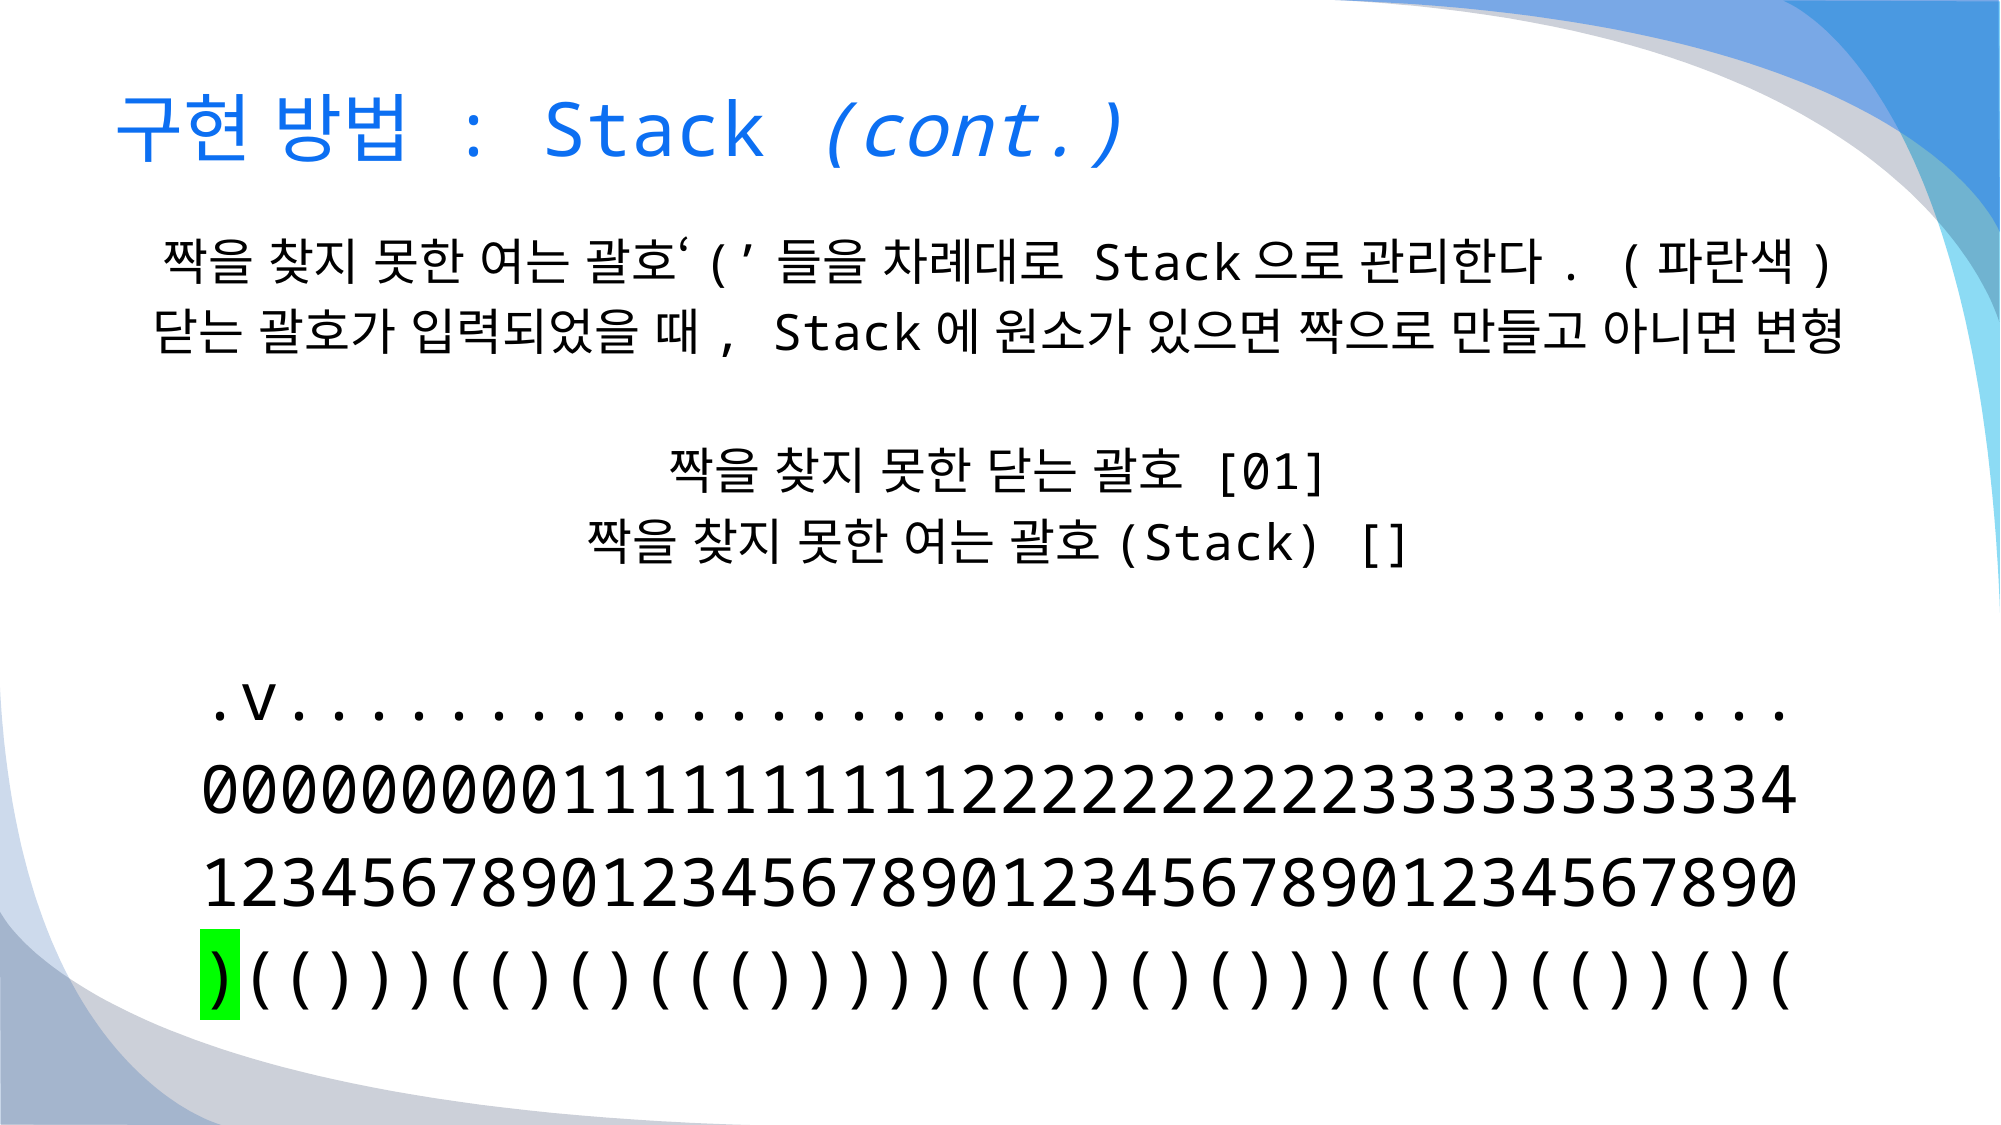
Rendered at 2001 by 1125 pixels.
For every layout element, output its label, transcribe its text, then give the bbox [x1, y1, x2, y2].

title 구현 방법 : Stack (cont.) [99, 50, 1900, 202]
list 짝을 찾지 못한 여는 괄호‘(’들을 차례대로 Stack으로 관리한다. (파란색) 닫는 괄호가 입력되었을 때, Stack에 원소가 있으면 짝으로 만들고 아니면 변형 짝을 찾지 못한 닫는 괄호 [01] 짝을 찾지 못한 여는 괄호(Stack) [] .v...................................... 0000000001111111111222222222233333333334 1234567890123456789012345678901234567890 )(()))(()()((()))))(())()()))((()(())()( [99, 222, 1900, 1067]
